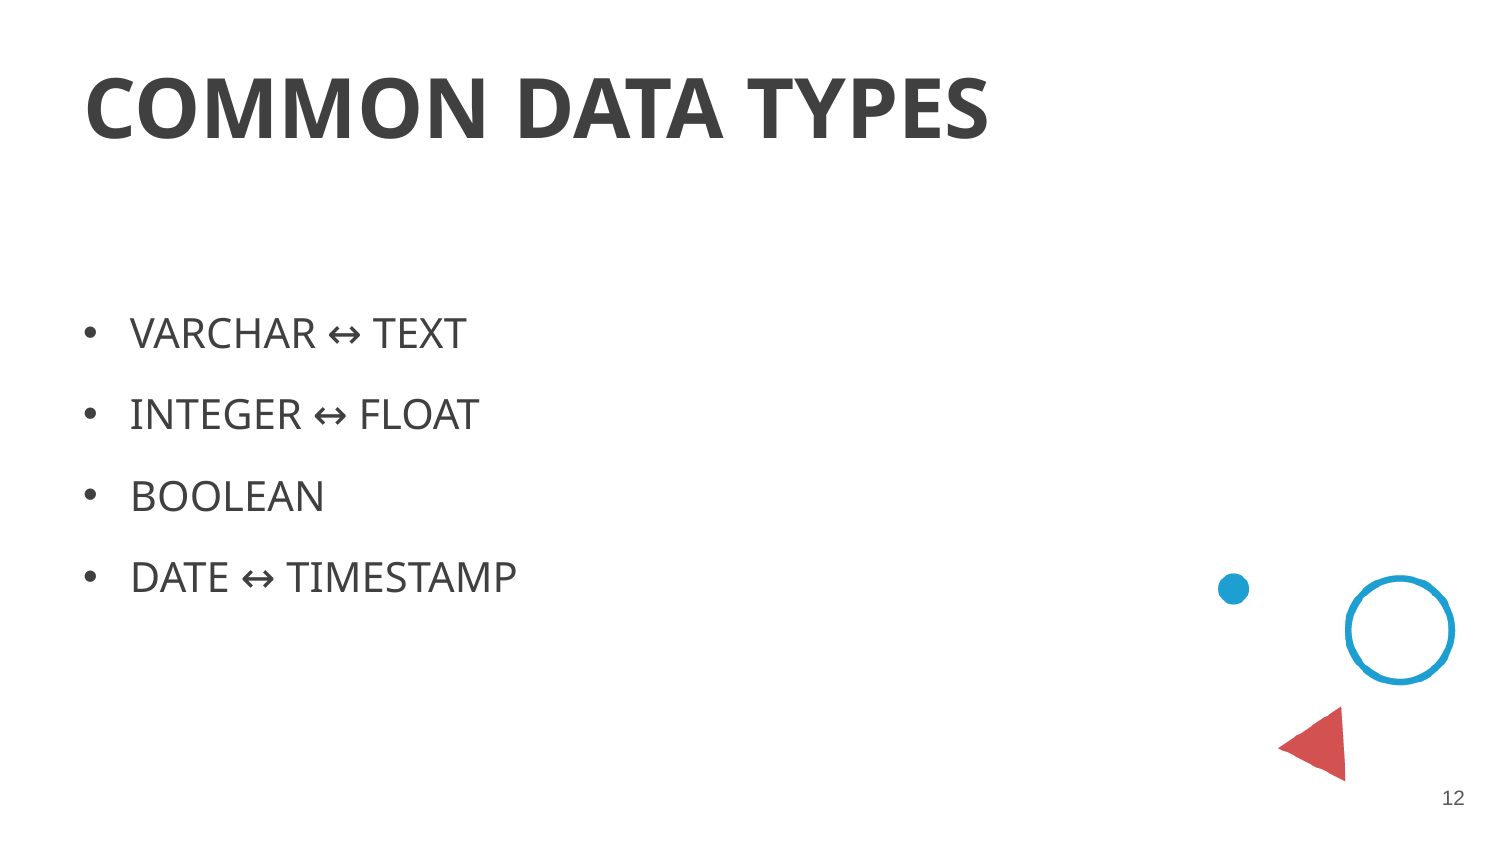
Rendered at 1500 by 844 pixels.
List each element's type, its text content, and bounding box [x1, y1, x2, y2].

text_box VARCHAR ↔ TEXT INTEGER ↔ FLOAT BOOLEAN DATE ↔ TIMESTAMP [68, 291, 1094, 784]
picture [1174, 510, 1500, 838]
text_box COMMON DATA TYPES [68, 40, 1094, 291]
